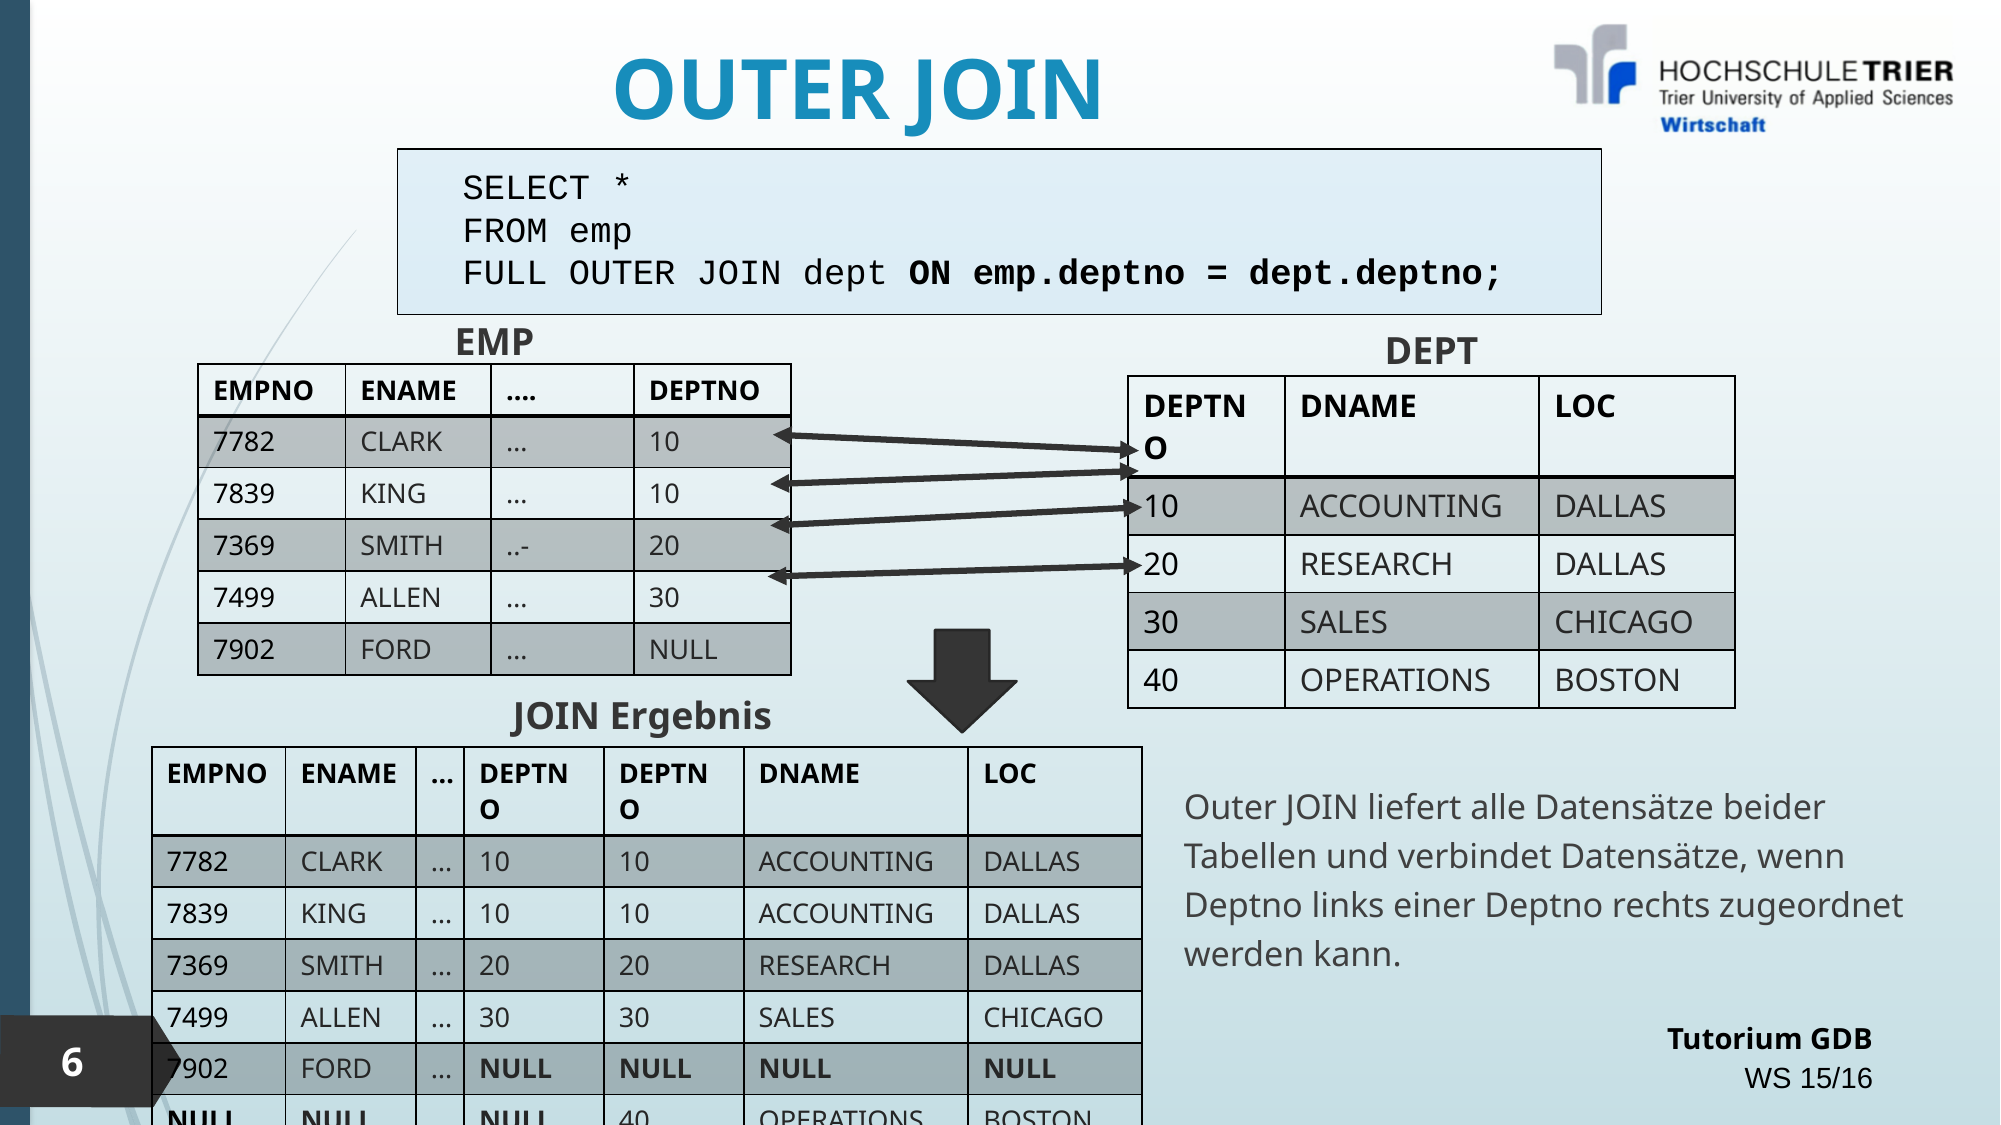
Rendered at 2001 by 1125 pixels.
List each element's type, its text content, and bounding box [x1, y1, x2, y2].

table_cell 20 [465, 940, 603, 990]
list Outer JOIN liefert alle Datensätze beider Tabellen und verbindet Datensätze, wenn Deptno links einer Deptno rechts zugeordnet werden kann. [1169, 769, 1957, 982]
table_cell ..- [492, 520, 633, 570]
table_cell 10 [635, 418, 790, 467]
table_cell CHICAGO [969, 992, 1141, 1042]
table_cell OPERATIONS [1286, 651, 1538, 707]
table_header EMPNO [153, 748, 285, 834]
table_header LOC [969, 748, 1141, 834]
table_cell 7369 [153, 940, 285, 990]
table_cell SALES [1286, 593, 1538, 649]
table_header DNAME [1286, 380, 1538, 475]
table_header LOC [1540, 377, 1734, 475]
table_cell ACCOUNTING [1286, 479, 1538, 534]
table_cell 7369 [199, 520, 345, 570]
table_cell NULL [605, 1044, 743, 1094]
table_header DEPTNO [605, 748, 743, 834]
table_cell 20 [1129, 536, 1284, 592]
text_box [767, 565, 1143, 577]
table_cell 10 [605, 837, 743, 886]
table_cell SMITH [346, 520, 490, 570]
text_box EMP [283, 311, 706, 371]
table_cell 30 [605, 992, 743, 1042]
table_cell 10 [465, 837, 603, 886]
table_cell 30 [465, 992, 603, 1042]
table_header DEPTNO [465, 748, 603, 834]
table_cell DALLAS [969, 837, 1141, 886]
table_header DNAME [745, 748, 967, 834]
table_cell OPERATIONS [745, 1095, 967, 1125]
text_box JOIN Ergebnis [431, 685, 854, 745]
table_header DEPTNO [1129, 377, 1284, 475]
table_header …. [492, 371, 633, 414]
table_cell DALLAS [1540, 536, 1734, 592]
table_header … [417, 748, 463, 834]
table_cell NULL [465, 1095, 603, 1125]
table_cell NULL [969, 1044, 1141, 1094]
table_cell … [417, 1095, 463, 1125]
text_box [772, 434, 1140, 451]
table_cell CLARK [286, 837, 415, 886]
table_cell 7902 [153, 1044, 285, 1094]
table_cell NULL [635, 624, 790, 674]
table_cell KING [346, 468, 490, 518]
table_cell … [492, 418, 633, 467]
table_cell BOSTON [969, 1095, 1141, 1125]
picture [1548, 13, 1966, 141]
table_cell 30 [1129, 593, 1284, 649]
table_cell ACCOUNTING [745, 888, 967, 938]
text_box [770, 470, 1140, 485]
table_cell 10 [605, 888, 743, 938]
table_cell FORD [346, 624, 490, 674]
table_cell NULL [286, 1095, 415, 1125]
table_cell DALLAS [969, 888, 1141, 938]
table_cell 10 [465, 888, 603, 938]
table_cell FORD [286, 1044, 415, 1094]
table_cell 10 [1129, 479, 1284, 534]
table_cell … [417, 888, 463, 938]
table_cell 30 [635, 572, 790, 622]
table_cell … [417, 992, 463, 1042]
table_cell BOSTON [1540, 651, 1734, 707]
table_cell RESEARCH [745, 940, 967, 990]
table_cell 7499 [199, 572, 345, 622]
table_header ENAME [346, 371, 490, 414]
table_cell 7499 [153, 992, 285, 1042]
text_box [769, 506, 1143, 526]
table_header ENAME [286, 748, 415, 834]
table_cell ALLEN [286, 992, 415, 1042]
table_cell 7839 [153, 888, 285, 938]
table_cell SALES [745, 992, 967, 1042]
title OUTER JOIN [186, 28, 1532, 151]
table_cell NULL [153, 1095, 285, 1125]
table_cell 40 [1129, 651, 1284, 707]
table_cell … [492, 624, 633, 674]
table_cell 20 [635, 520, 790, 570]
table_cell ALLEN [346, 572, 490, 622]
table_cell 10 [635, 468, 790, 518]
table_cell 40 [605, 1095, 743, 1125]
table_cell 20 [605, 940, 743, 990]
table_cell CHICAGO [1540, 593, 1734, 649]
text_box [906, 628, 1018, 734]
table_cell ACCOUNTING [745, 837, 967, 886]
table_cell DALLAS [1540, 479, 1734, 534]
table_cell 7782 [153, 837, 285, 886]
table_cell NULL [745, 1044, 967, 1094]
table_cell … [417, 1044, 463, 1094]
table_cell … [492, 572, 633, 622]
table_header EMPNO [199, 365, 345, 414]
table_cell KING [286, 888, 415, 938]
table_cell 7782 [199, 418, 345, 467]
table_cell DALLAS [969, 940, 1141, 990]
table_cell … [417, 837, 463, 886]
text_box DEPT [1220, 319, 1643, 380]
table_cell … [417, 940, 463, 990]
table_cell SMITH [286, 940, 415, 990]
table_cell NULL [465, 1044, 603, 1094]
table_cell … [492, 468, 633, 518]
table_cell RESEARCH [1286, 536, 1538, 592]
text_box SELECT * FROM emp FULL OUTER JOIN dept ON emp.deptno = dept.deptno; [397, 148, 1602, 315]
table_cell 7839 [199, 468, 345, 518]
table_cell 7902 [199, 624, 345, 674]
table_cell CLARK [346, 418, 490, 467]
table_header DEPTNO [635, 365, 790, 414]
